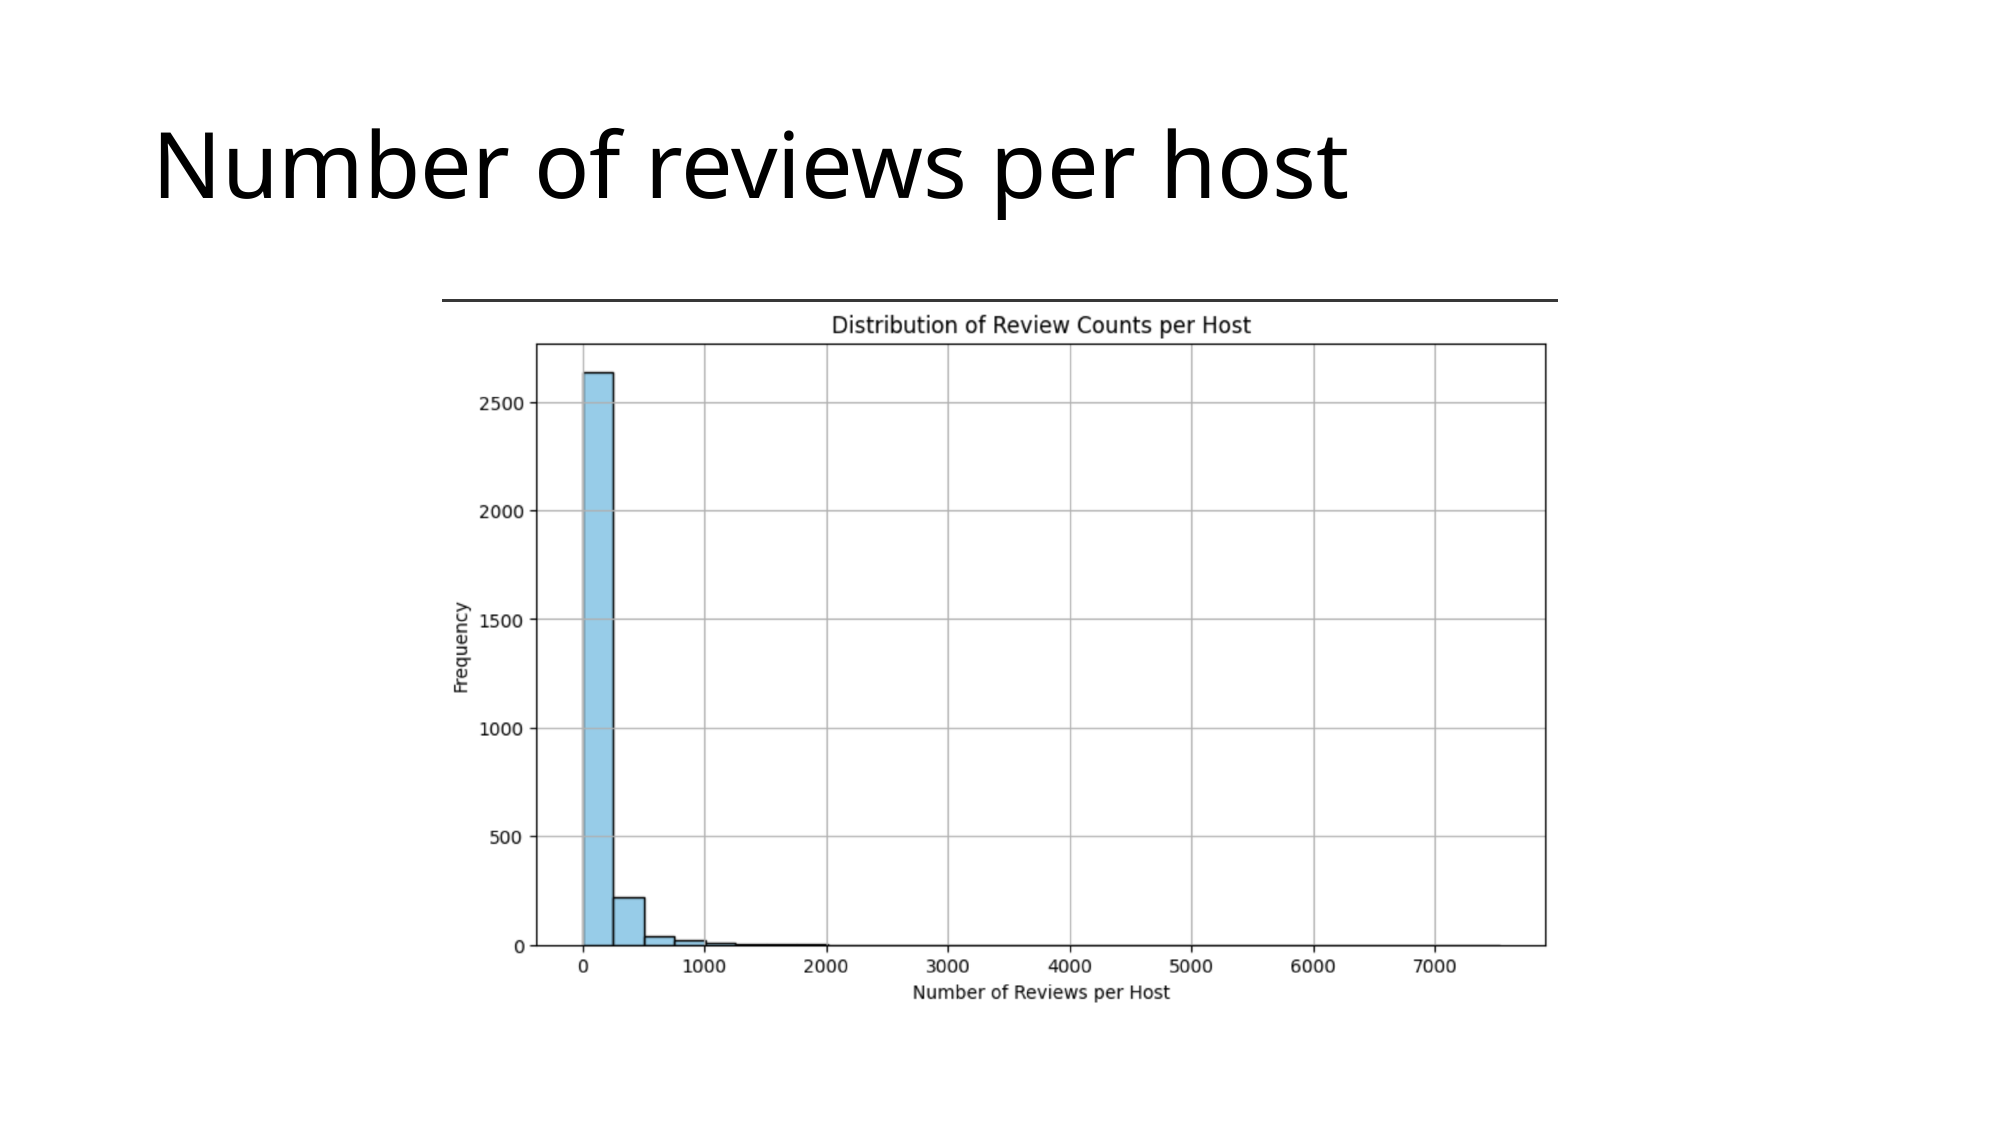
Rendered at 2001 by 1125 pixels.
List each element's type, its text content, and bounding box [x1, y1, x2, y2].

title Number of reviews per host [137, 59, 1863, 278]
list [442, 299, 1558, 1014]
